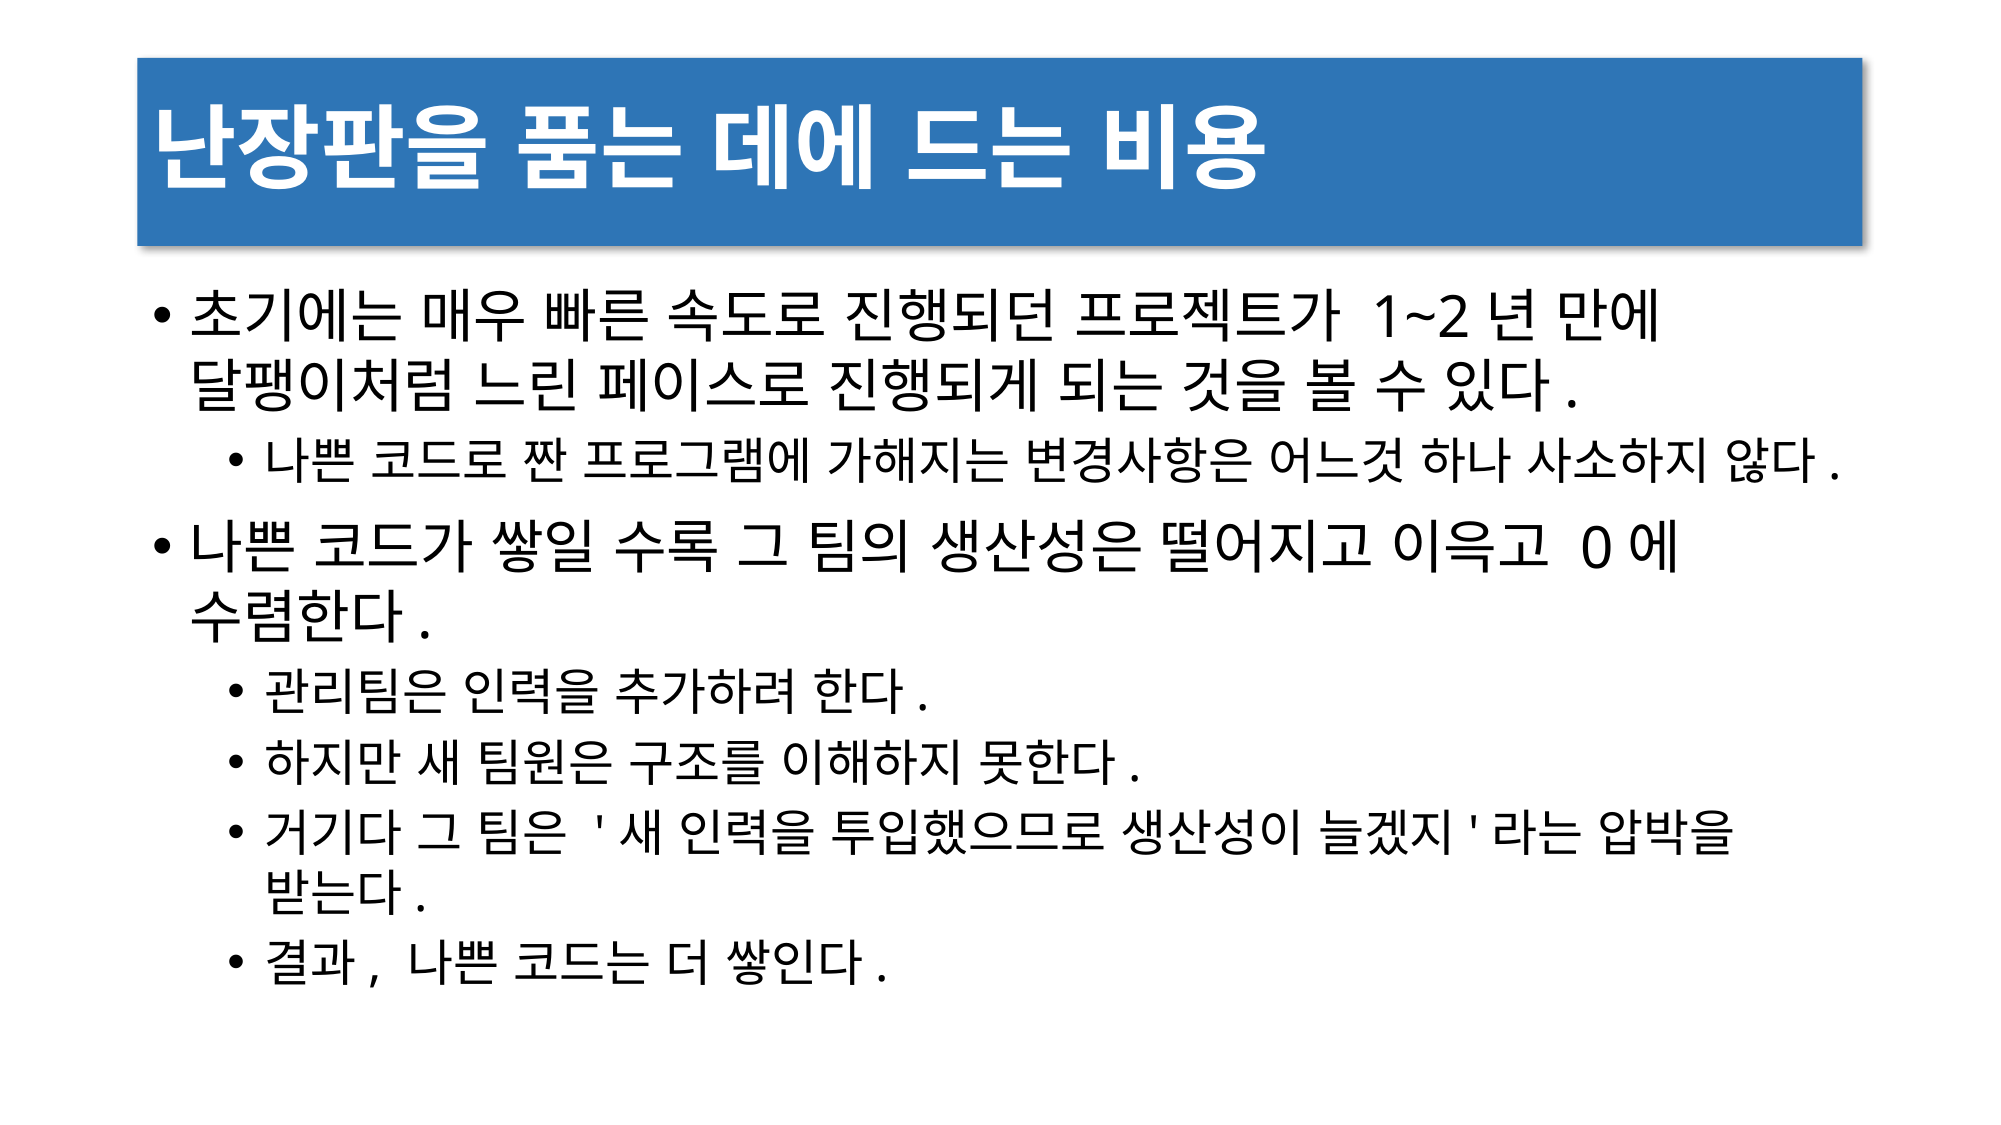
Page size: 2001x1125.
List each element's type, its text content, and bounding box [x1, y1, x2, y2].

list 초기에는 매우 빠른 속도로 진행되던 프로젝트가 1~2년 만에 달팽이처럼 느린 페이스로 진행되게 되는 것을 볼 수 있다. 나쁜 코드로 짠 프로그램에 가해지는 변경사항은 어느것 하나 사소하지 않다. 나쁜 코드가 쌓일 수록 그 팀의 생산성은 떨어지고 이윽고 0에 수렴한다. 관리팀은 인력을 추가하려 한다. 하지만 새 팀원은 구조를 이해하지 못한다. 거기다 그 팀은 '새 인력을 투입했으므로 생산성이 늘겠지'라는 압박을 받는다. 결과, 나쁜 코드는 더 쌓인다. [137, 272, 1863, 1014]
title 난장판을 품는 데에 드는 비용 [137, 57, 1863, 246]
